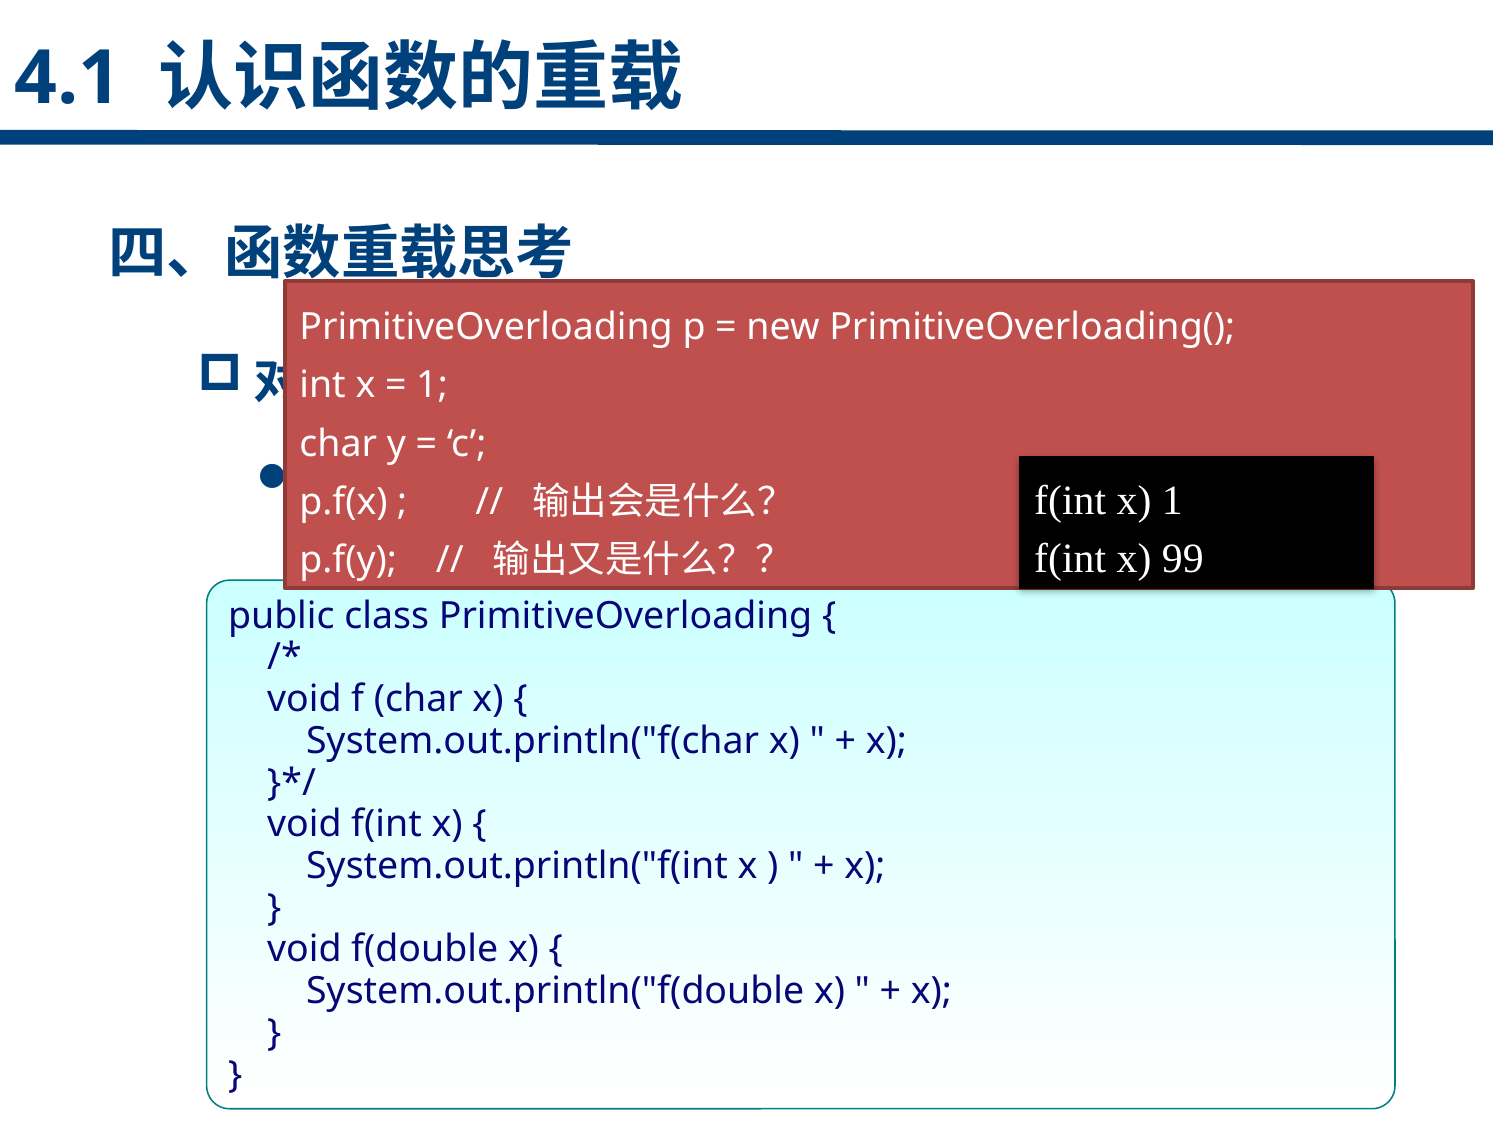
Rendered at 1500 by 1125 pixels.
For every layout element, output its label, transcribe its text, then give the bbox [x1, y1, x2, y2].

text_box f(int x) 1 f(int x) 99 [1019, 456, 1374, 589]
text_box PrimitiveOverloading p = new PrimitiveOverloading(); int x = 1; char y = ‘c’; p.f(x) ; // 输出会是什么？ p.f(y); // 输出又是什么？？ [283, 279, 1475, 590]
text_box 4.1 认识函数的重载 [0, 21, 699, 127]
text_box 对于基本数据的重载 传入的实际参数小于重载方法声明的形式参数 [182, 326, 283, 571]
text_box 四、函数重载思考 [5, 172, 1317, 293]
text_box public class PrimitiveOverloading { /* void f (char x) { System.out.println("f(char x) " + x); }*/ void f(int x) { System.out.println("f(int x ) " + x); } void f(double x) { System.out.println("f(double x) " + x); } } [206, 580, 1396, 1109]
